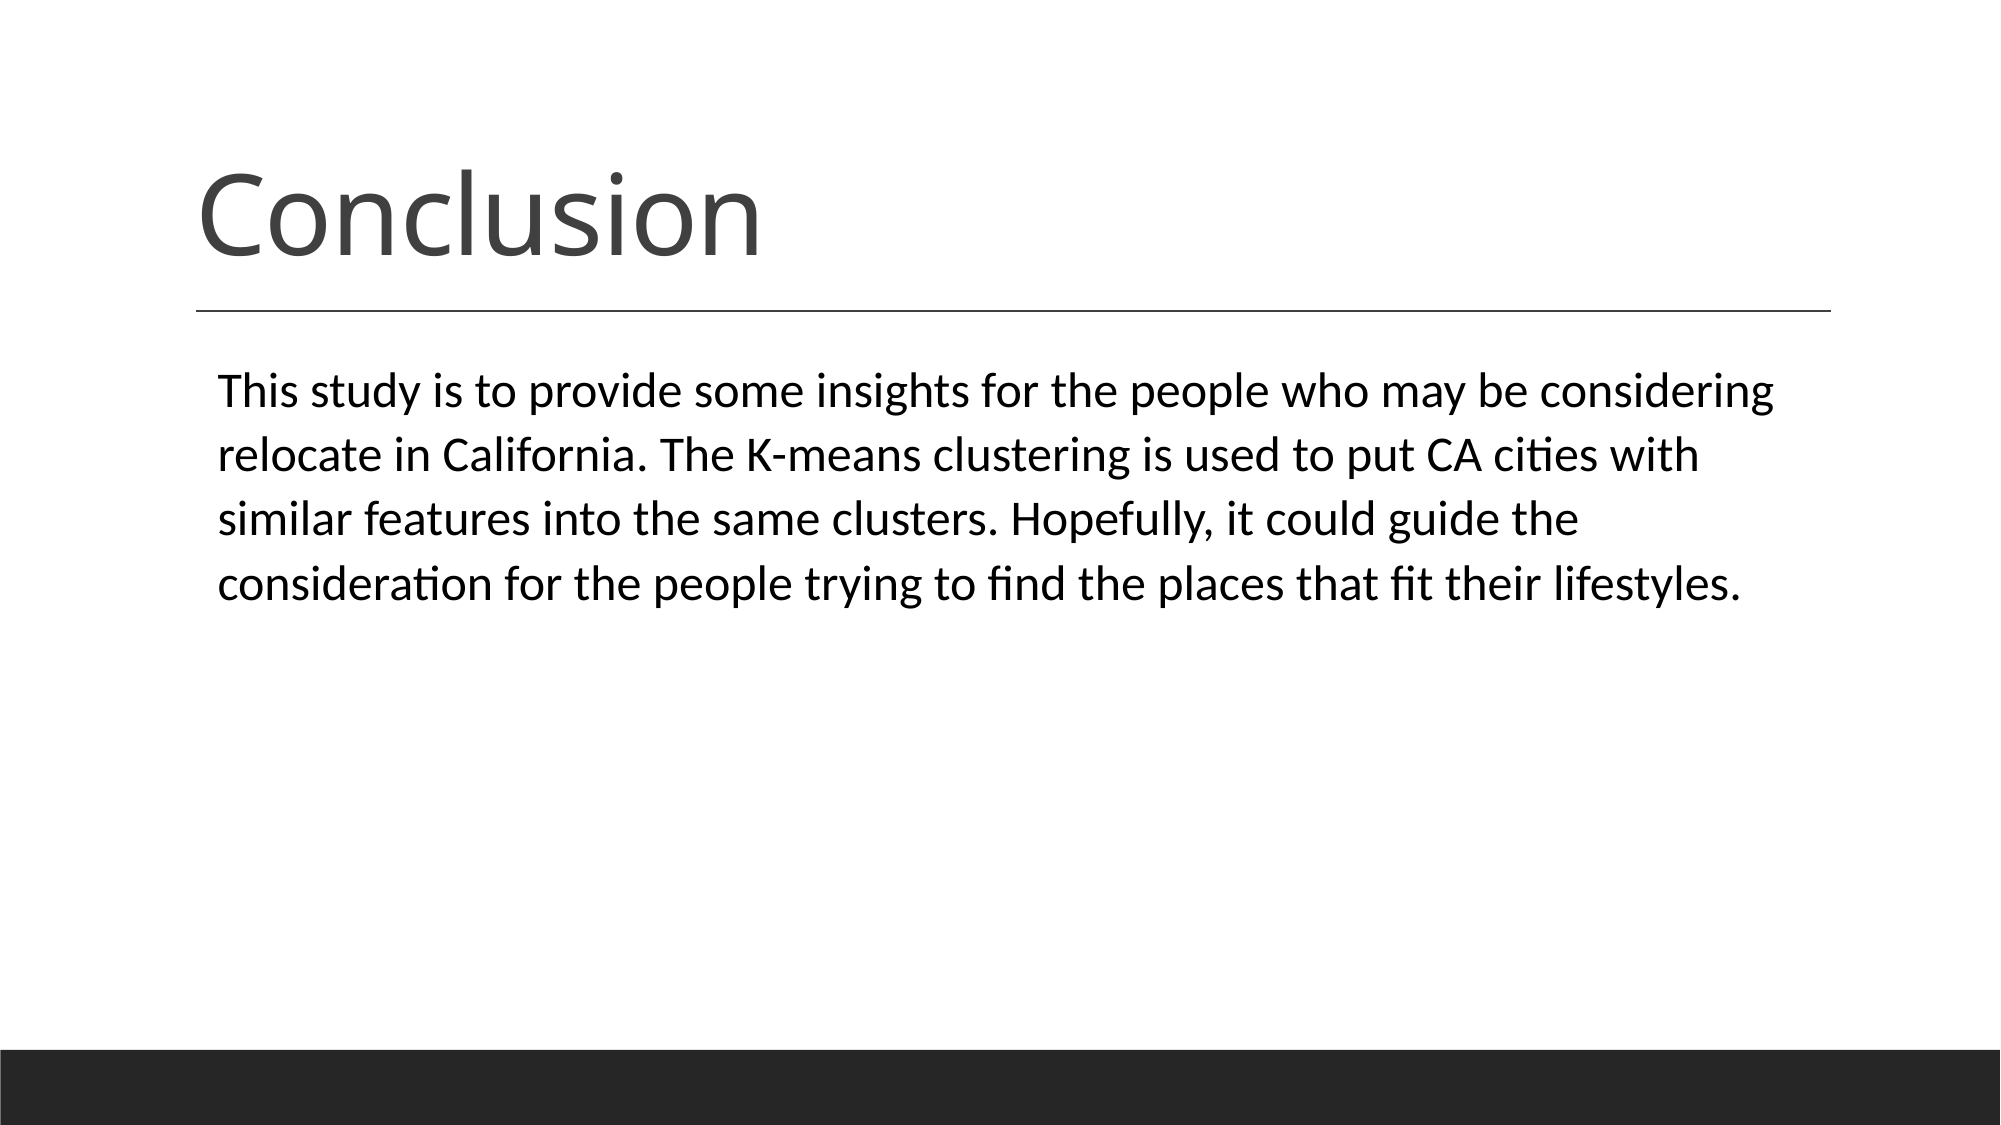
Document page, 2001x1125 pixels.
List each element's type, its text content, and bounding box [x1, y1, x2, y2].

list This study is to provide some insights for the people who may be considering relocate in California. The K-means clustering is used to put CA cities with similar features into the same clusters. Hopefully, it could guide the consideration for the people trying to find the places that fit their lifestyles. [180, 345, 1830, 963]
title Conclusion [180, 47, 1830, 285]
